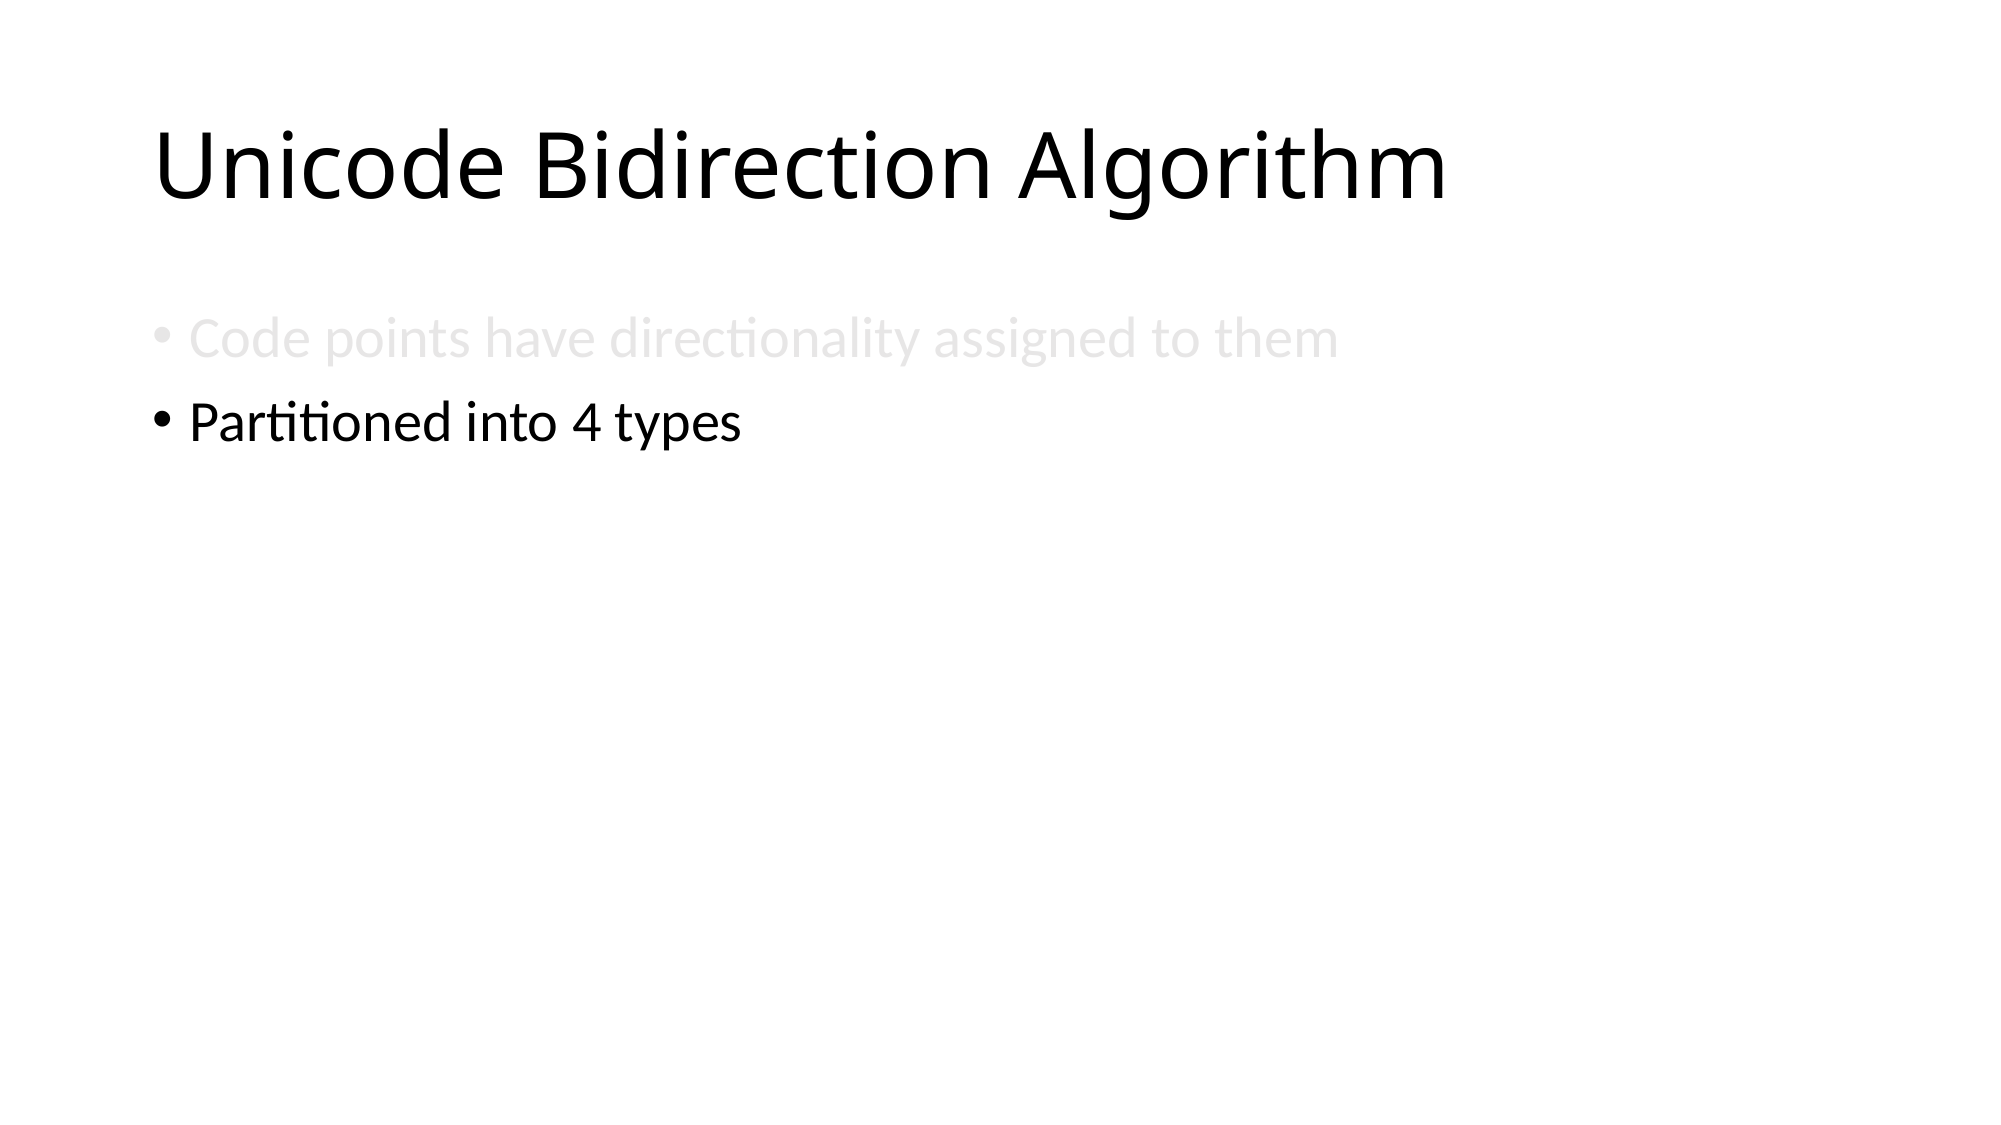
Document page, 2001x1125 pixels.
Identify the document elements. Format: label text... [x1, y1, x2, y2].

title Unicode Bidirection Algorithm [137, 59, 1863, 278]
list Code points have directionality assigned to them Partitioned into 4 types [137, 299, 1863, 1014]
